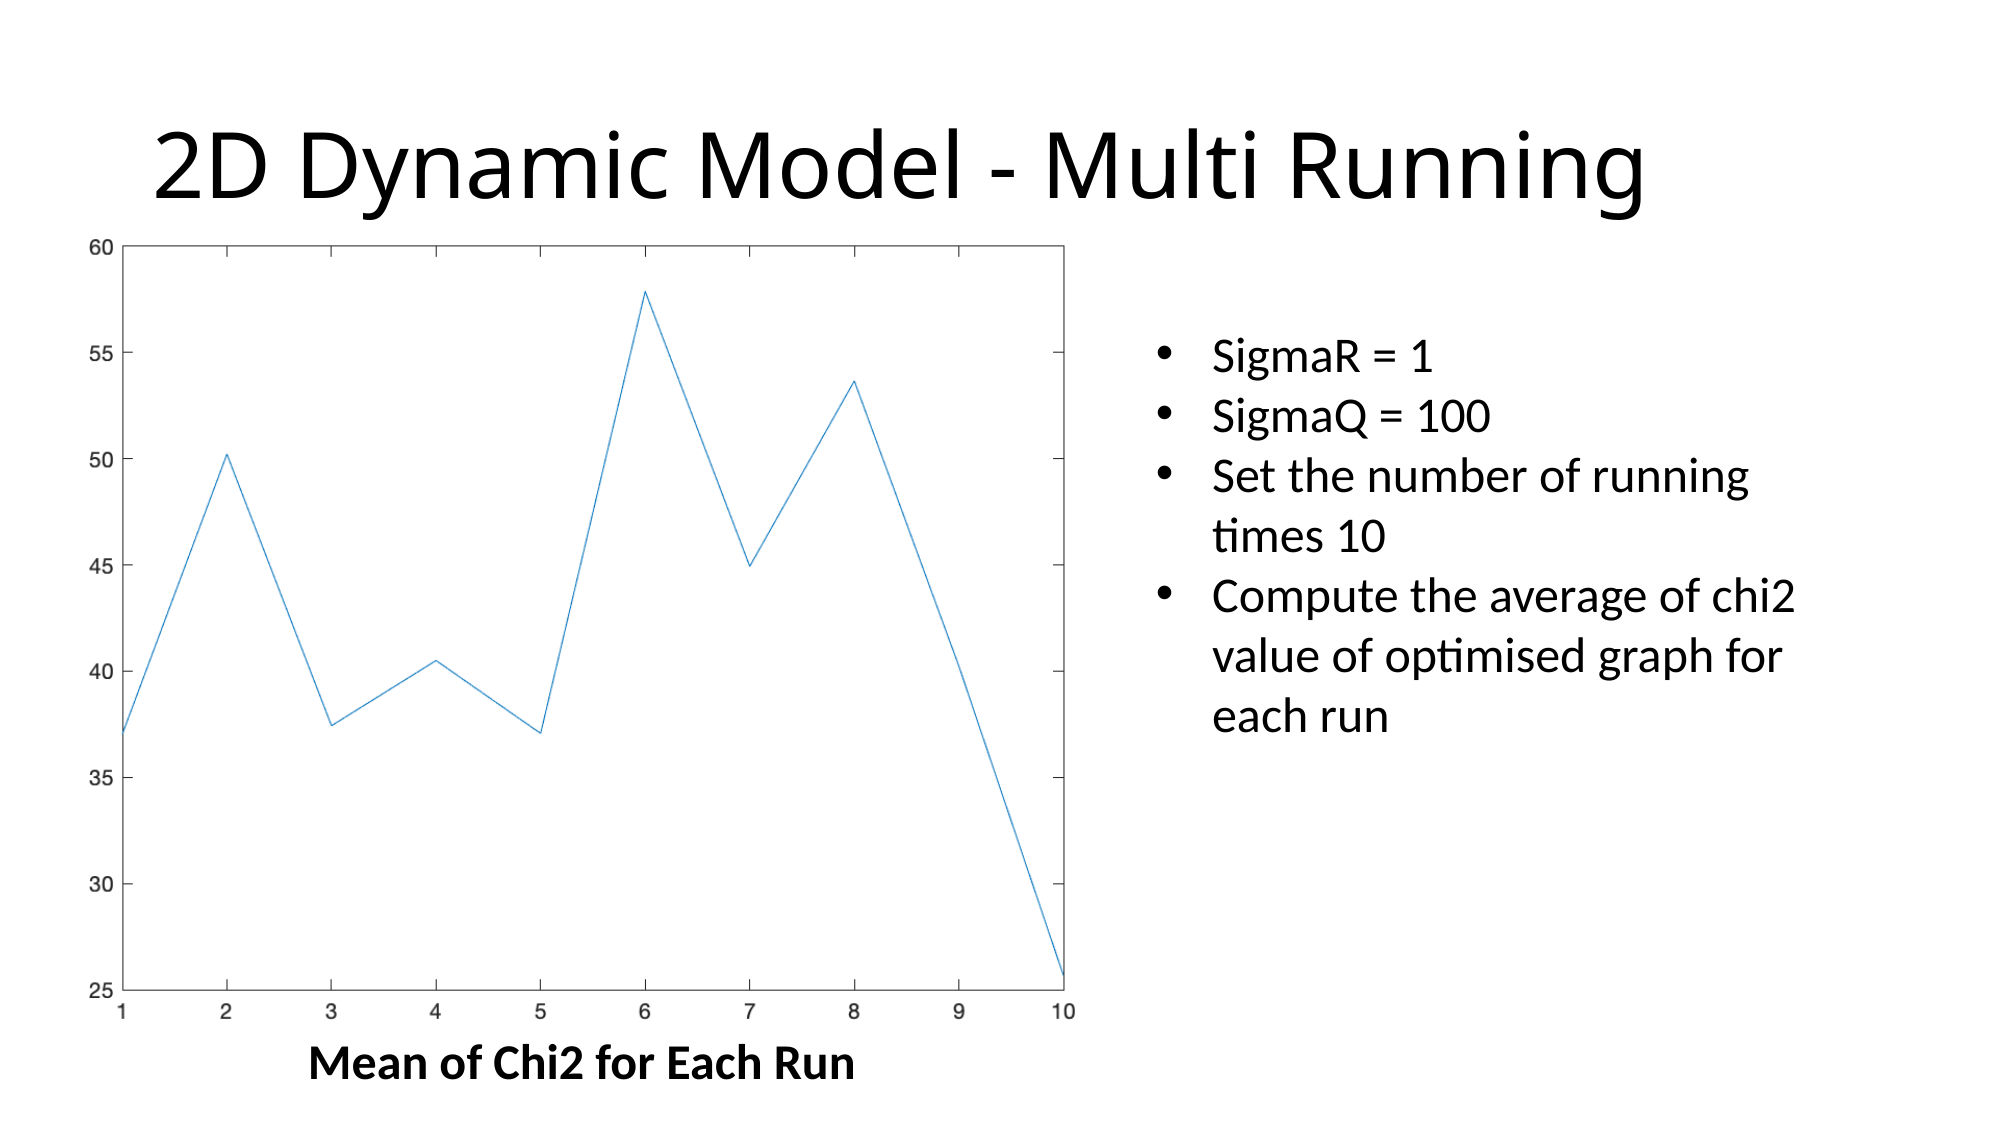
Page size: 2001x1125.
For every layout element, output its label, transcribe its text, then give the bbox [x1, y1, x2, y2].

picture [87, 236, 1077, 1022]
title 2D Dynamic Model - Multi Running [137, 59, 1863, 278]
text_box Mean of Chi2 for Each Run [293, 1022, 871, 1097]
text_box SigmaR = 1 SigmaQ = 100 Set the number of running times 10 Compute the average of chi2 value of optimised graph for each run [1141, 315, 1863, 810]
